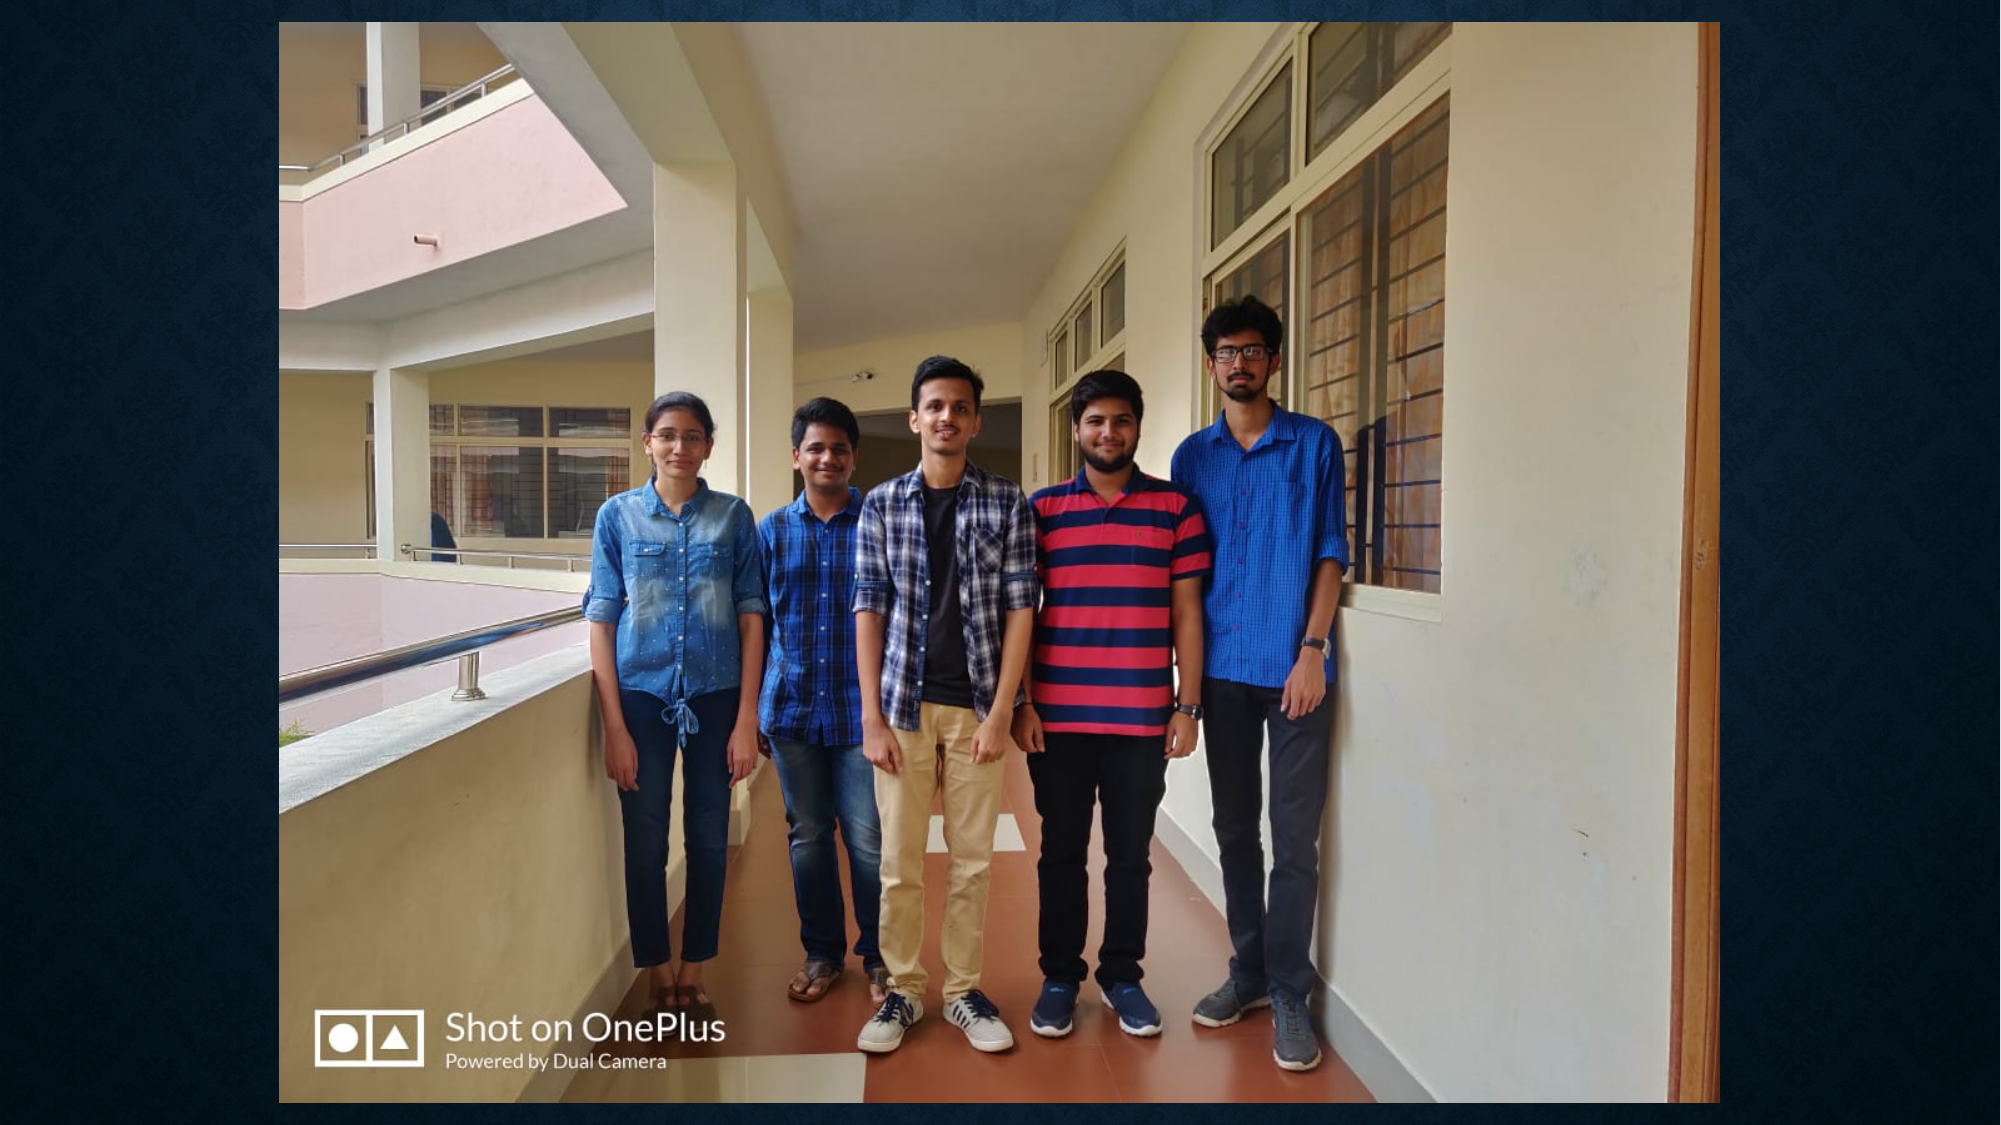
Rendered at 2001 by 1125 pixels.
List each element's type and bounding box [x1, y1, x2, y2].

picture [279, 21, 1721, 1103]
